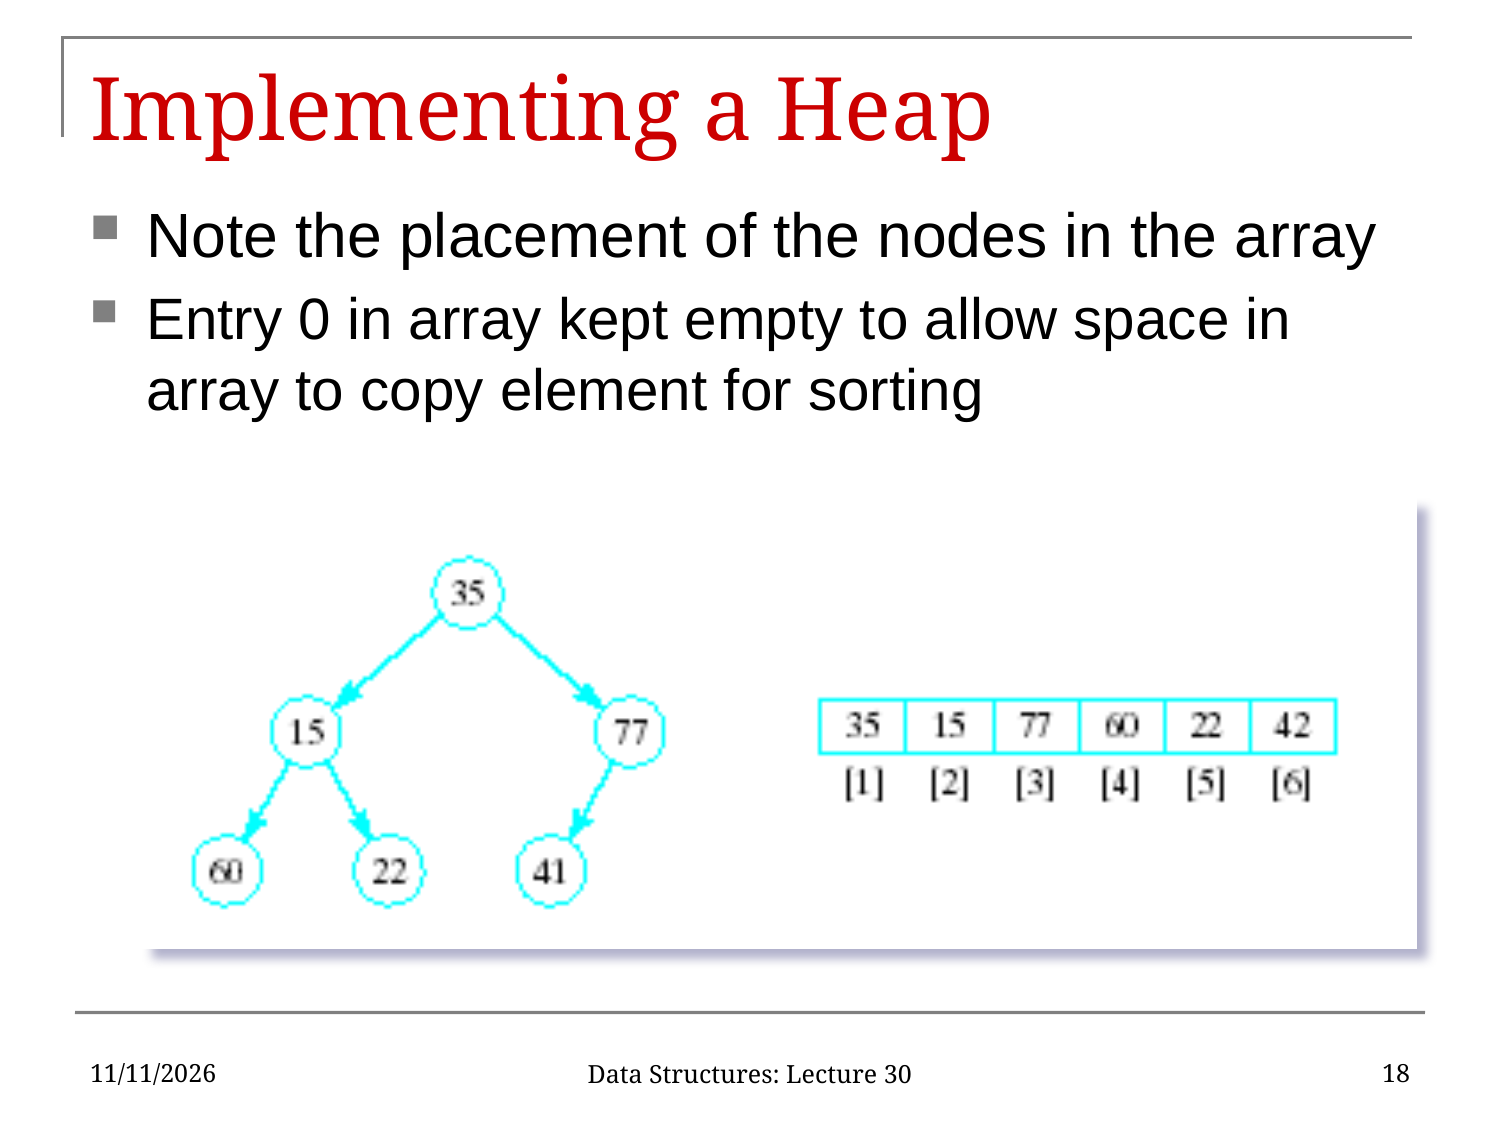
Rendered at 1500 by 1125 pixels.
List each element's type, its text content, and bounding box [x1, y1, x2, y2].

title Implementing a Heap [75, 45, 1425, 163]
list Note the placement of the nodes in the array Entry 0 in array kept empty to allow space in array to copy element for sorting [75, 187, 1425, 1050]
slide_number 18 [1074, 1023, 1426, 1100]
picture [140, 496, 1417, 949]
footer Data Structures: Lecture 30 [512, 1050, 988, 1101]
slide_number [74, 1023, 426, 1100]
